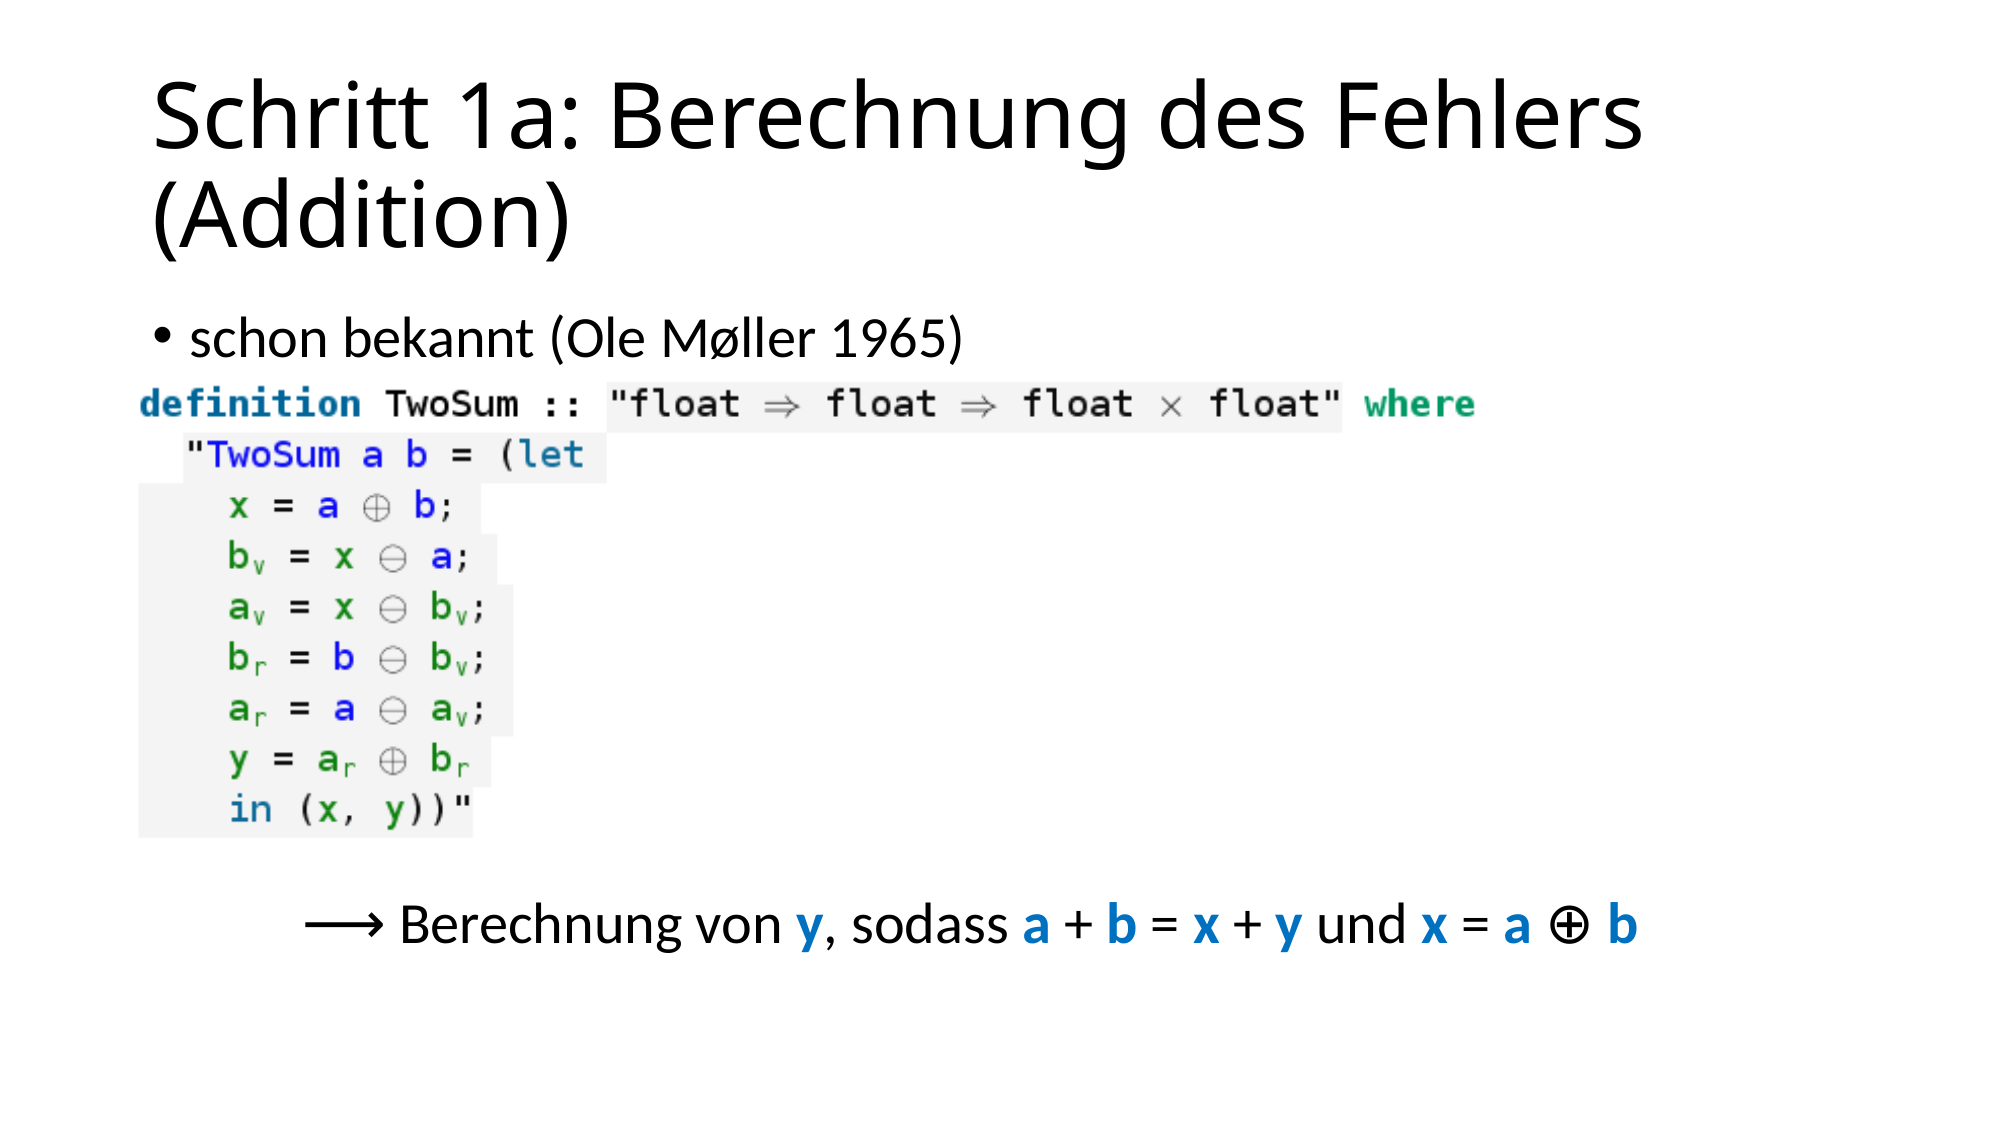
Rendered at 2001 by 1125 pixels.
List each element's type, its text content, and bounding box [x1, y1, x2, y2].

picture [137, 372, 1840, 843]
list schon bekannt (Ole Møller 1965) ⟶ Berechnung von y, sodass a + b = x + y und x = a ⊕ b [137, 299, 1863, 1014]
title Schritt 1a: Berechnung des Fehlers (Addition) [137, 59, 1863, 278]
